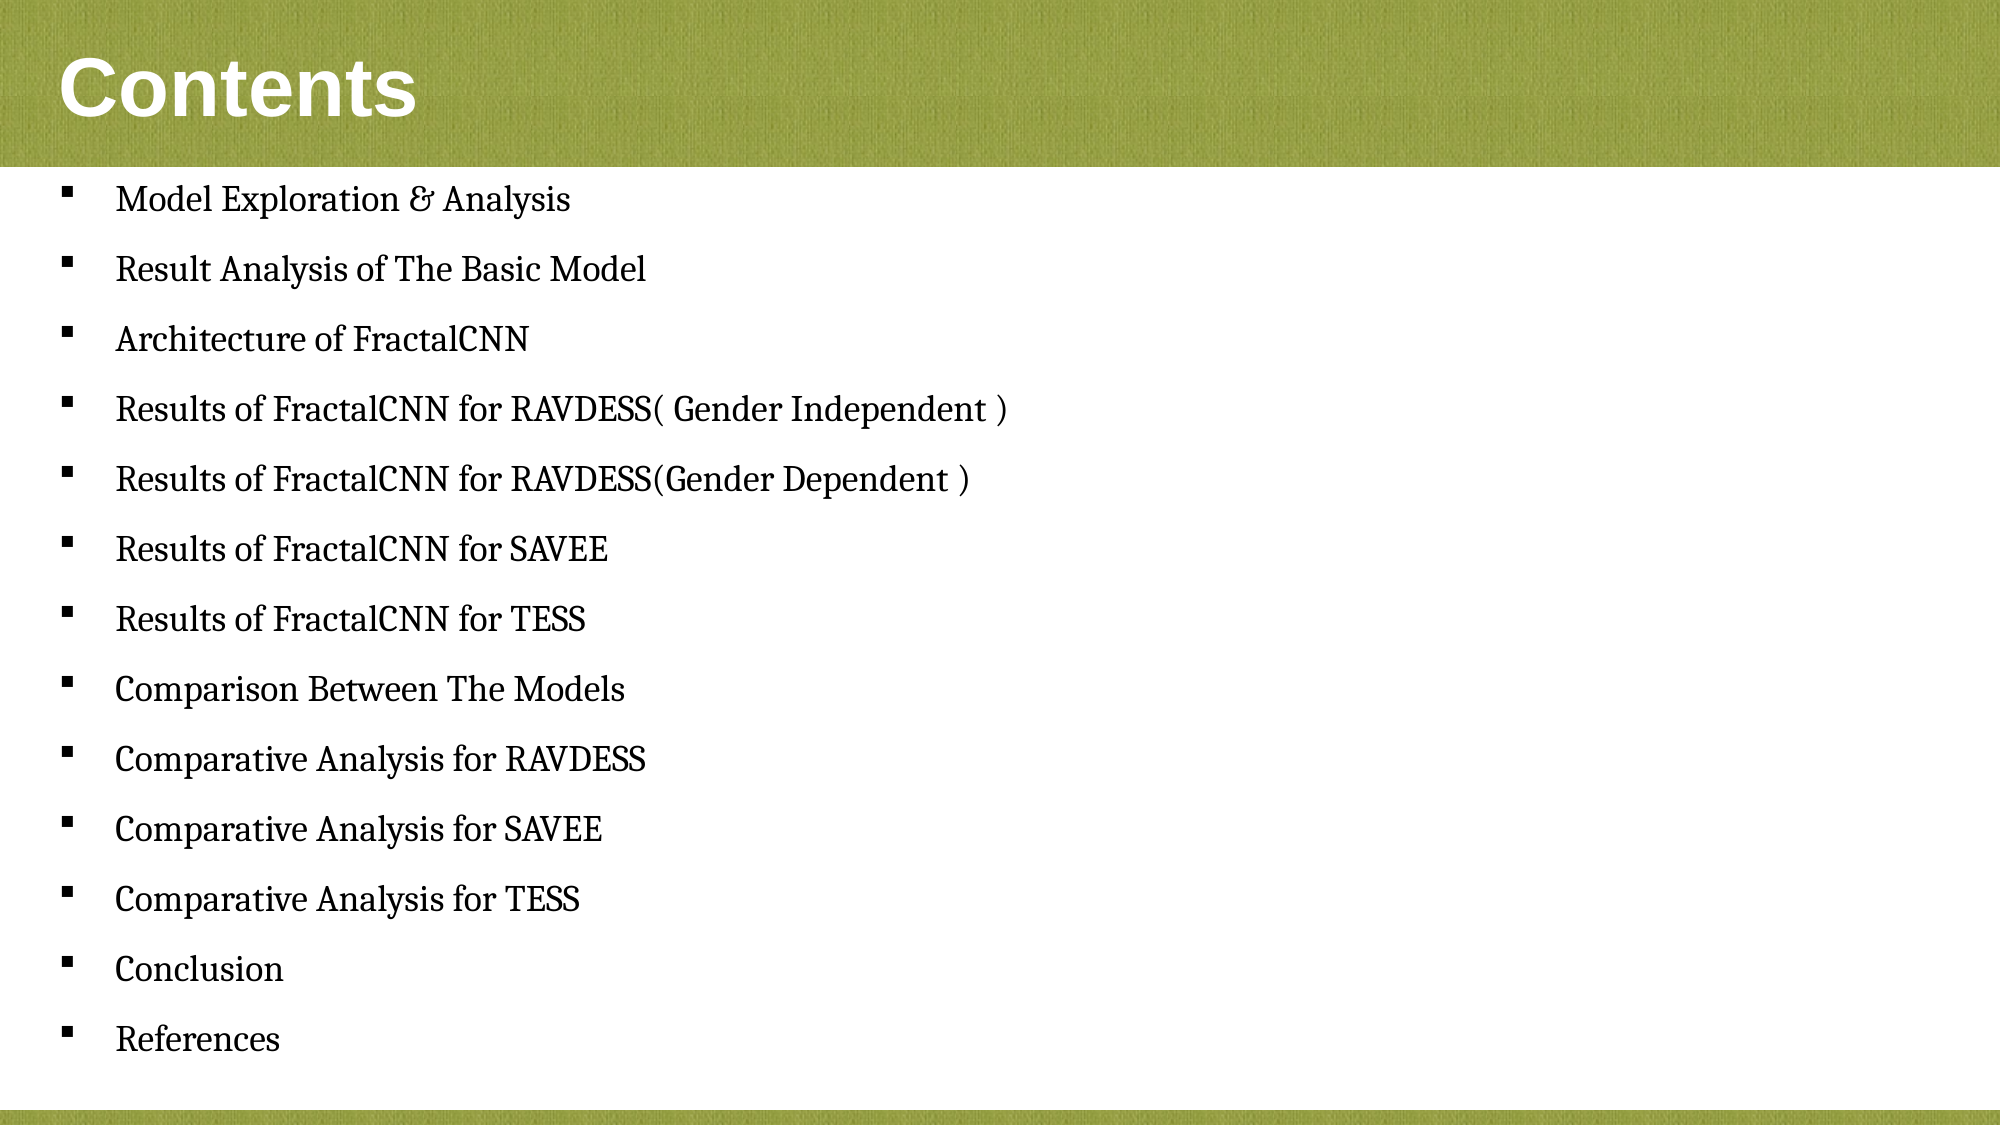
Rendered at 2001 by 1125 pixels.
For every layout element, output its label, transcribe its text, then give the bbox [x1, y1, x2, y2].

text_box Model Exploration & Analysis Result Analysis of The Basic Model Architecture of FractalCNN Results of FractalCNN for RAVDESS( Gender Independent ) Results of FractalCNN for RAVDESS(Gender Dependent ) Results of FractalCNN for SAVEE Results of FractalCNN for TESS Comparison Between The Models Comparative Analysis for RAVDESS Comparative Analysis for SAVEE Comparative Analysis for TESS Conclusion References [0, 166, 2000, 1111]
text_box Contents [0, 0, 2000, 166]
text_box [0, 1111, 2000, 1125]
